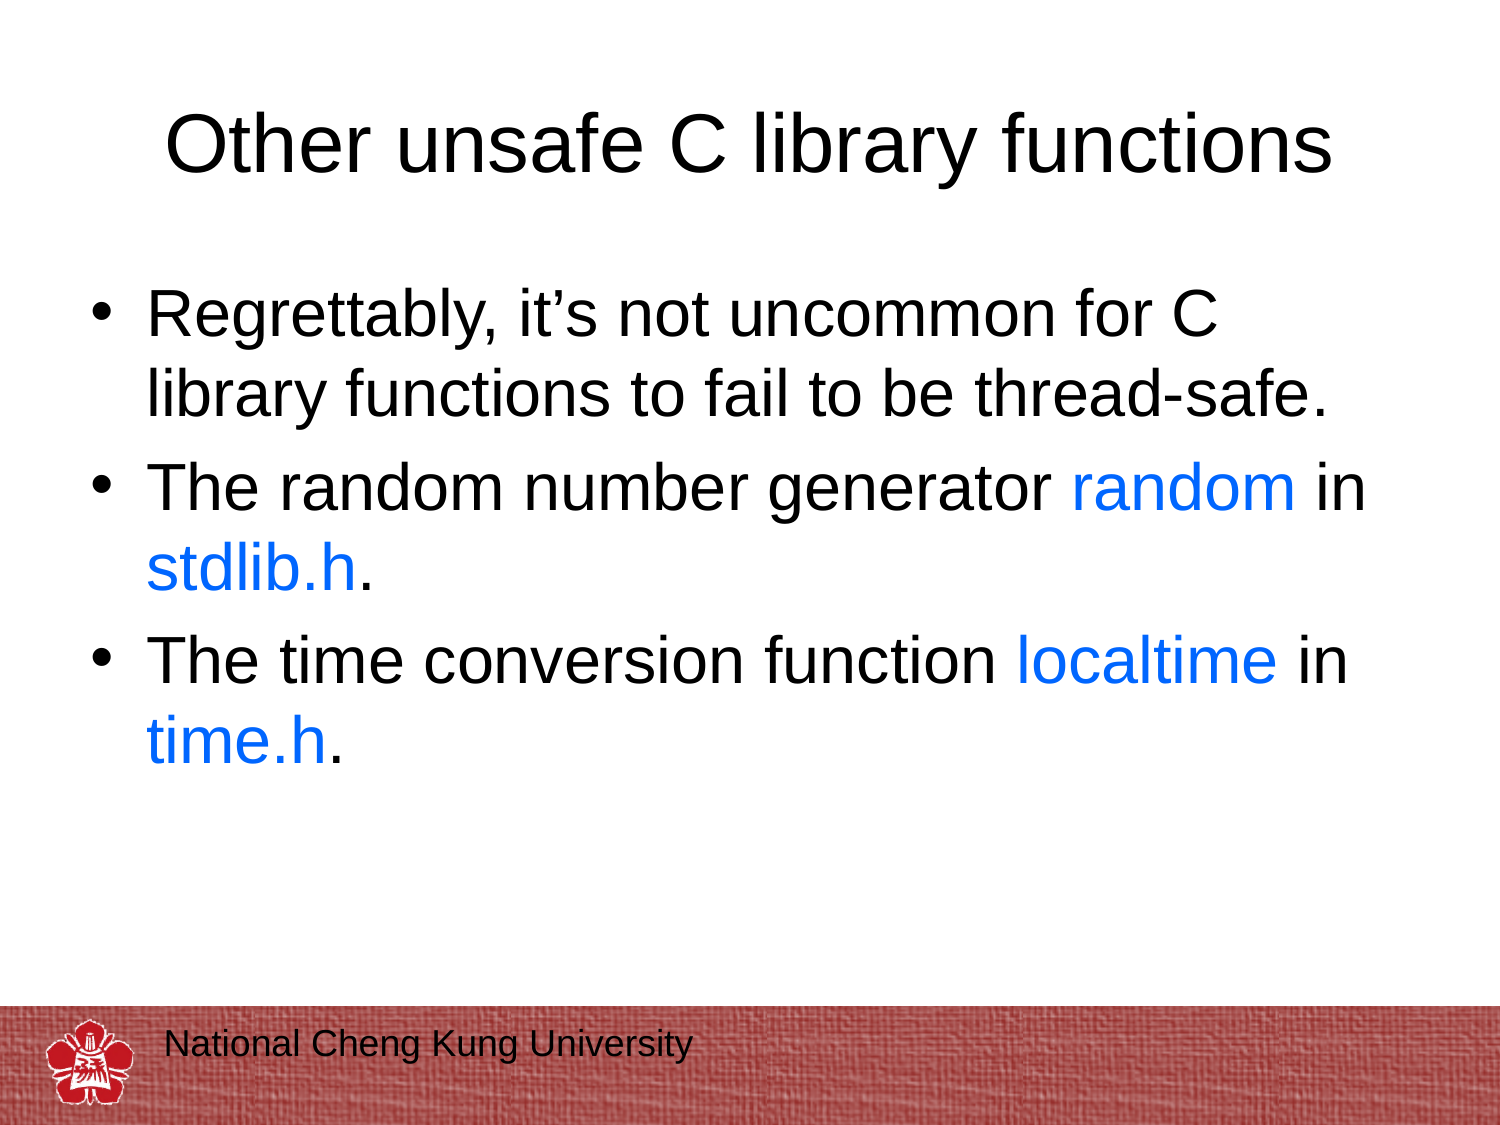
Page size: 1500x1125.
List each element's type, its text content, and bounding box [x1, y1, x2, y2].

list Regrettably, it’s not uncommon for C library functions to fail to be thread-safe. The random number generator random in stdlib.h. The time conversion function localtime in time.h. [75, 262, 1425, 988]
picture [29, 1006, 148, 1125]
title Other unsafe C library functions [75, 45, 1425, 233]
